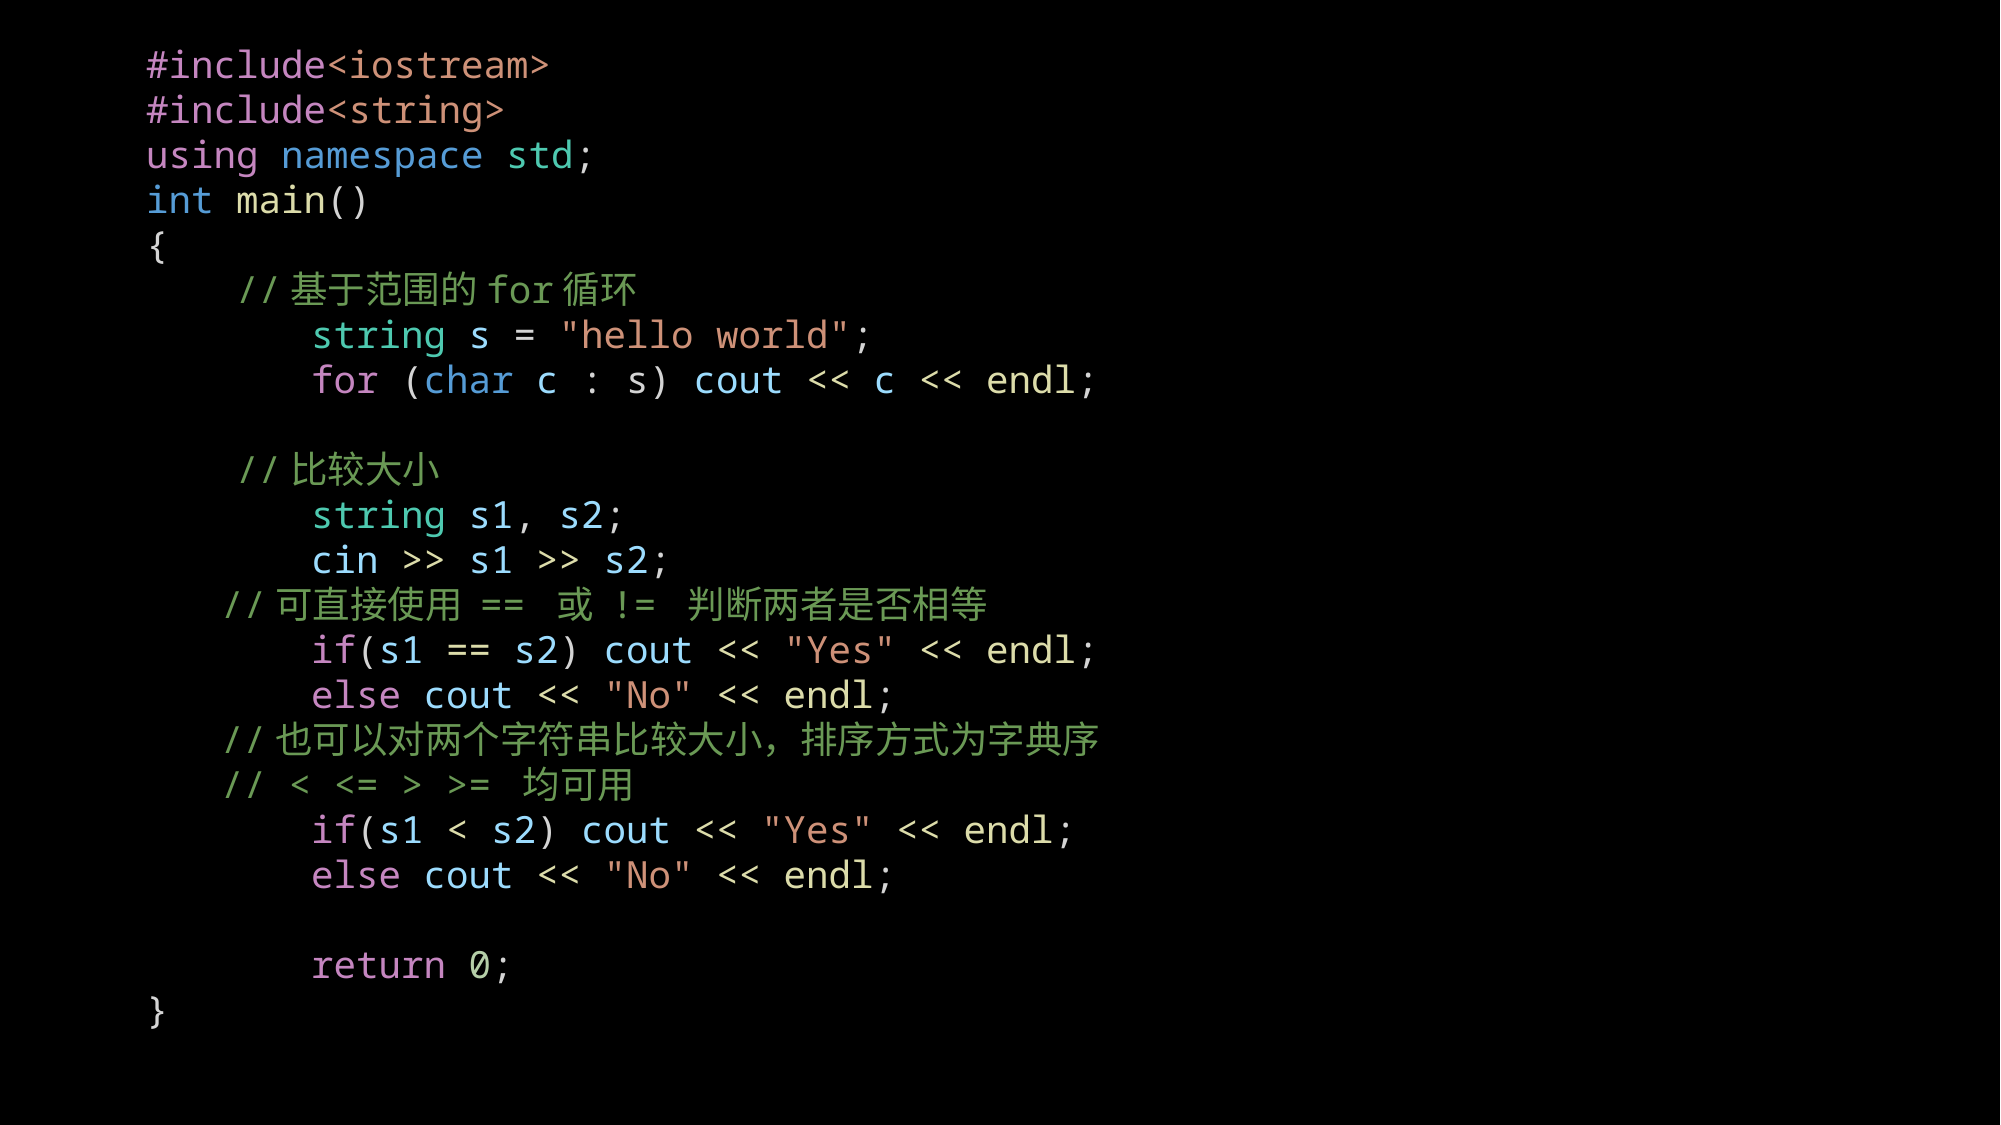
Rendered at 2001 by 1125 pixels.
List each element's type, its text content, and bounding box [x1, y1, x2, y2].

text_box #include<iostream> #include<string> using namespace std; int main() { //基于范围的for循环 string s = "hello world"; for (char c : s) cout << c << endl; //比较大小 string s1, s2; cin >> s1 >> s2; //可直接使用 == 或 != 判断两者是否相等 if(s1 == s2) cout << "Yes" << endl; else cout << "No" << endl; //也可以对两个字符串比较大小，排序方式为字典序 // < <= > >= 均可用 if(s1 < s2) cout << "Yes" << endl; else cout << "No" << endl; return 0; } [131, 34, 1237, 1039]
